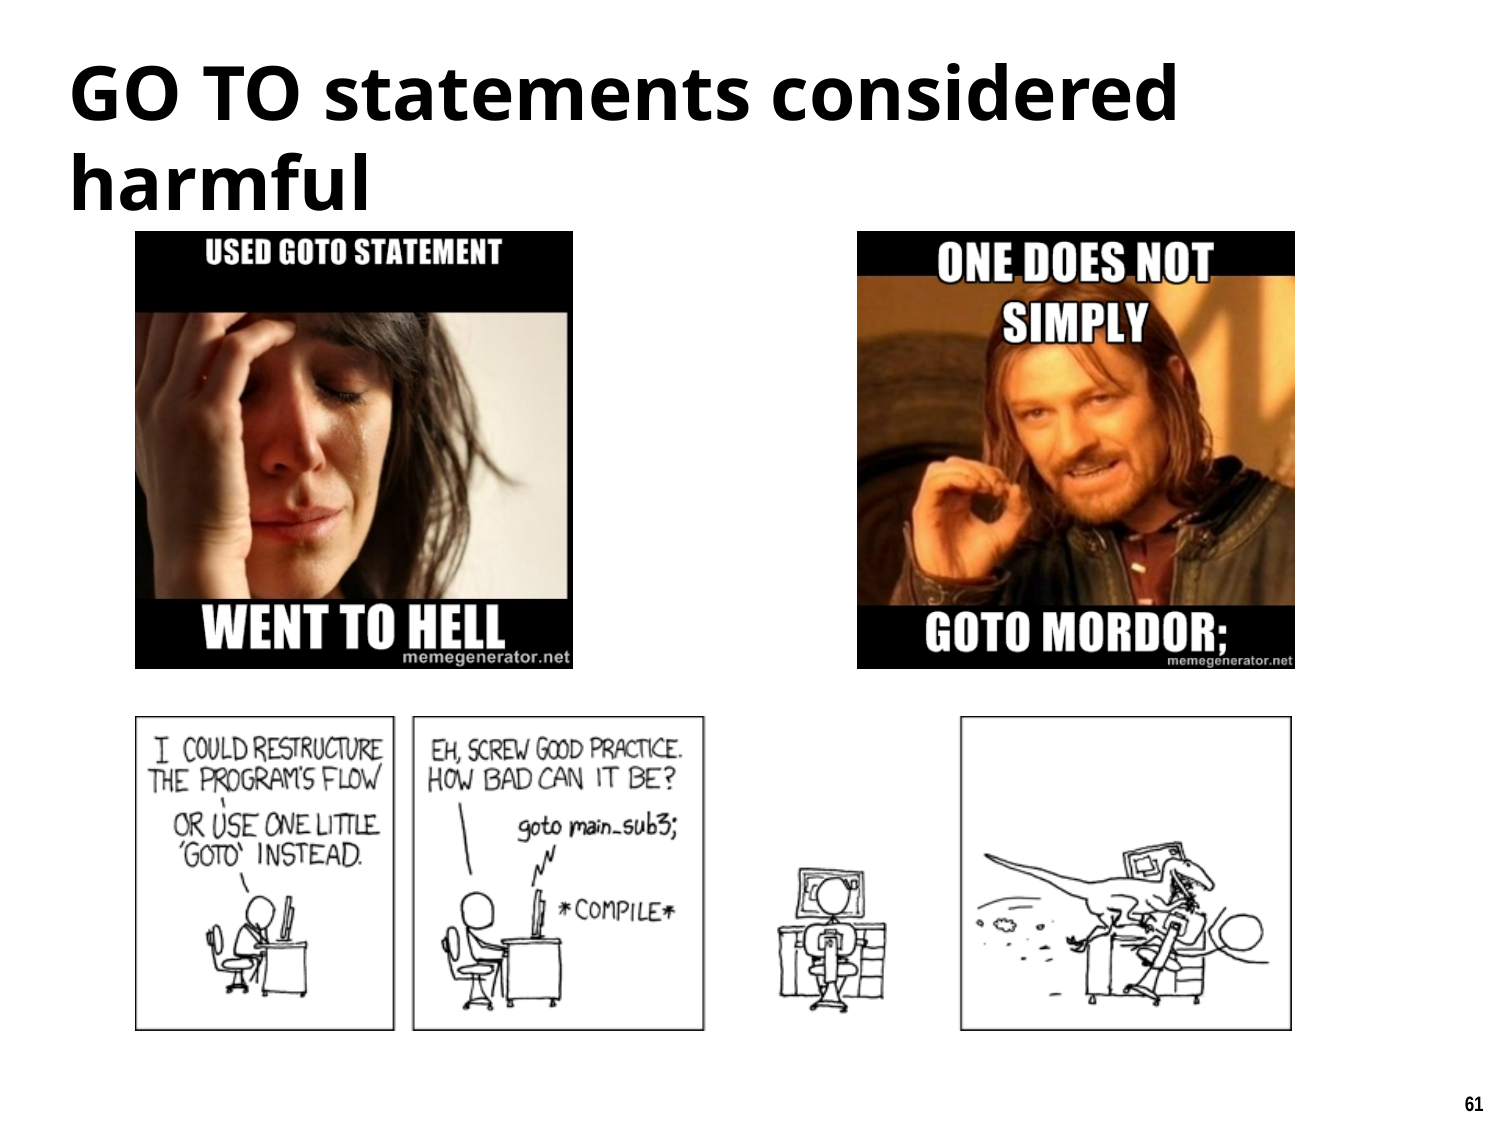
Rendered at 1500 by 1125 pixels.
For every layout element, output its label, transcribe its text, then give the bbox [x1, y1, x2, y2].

picture [857, 231, 1295, 669]
picture [135, 231, 574, 669]
picture [135, 715, 1293, 1031]
title GO TO statements considered harmful [62, 41, 1438, 230]
